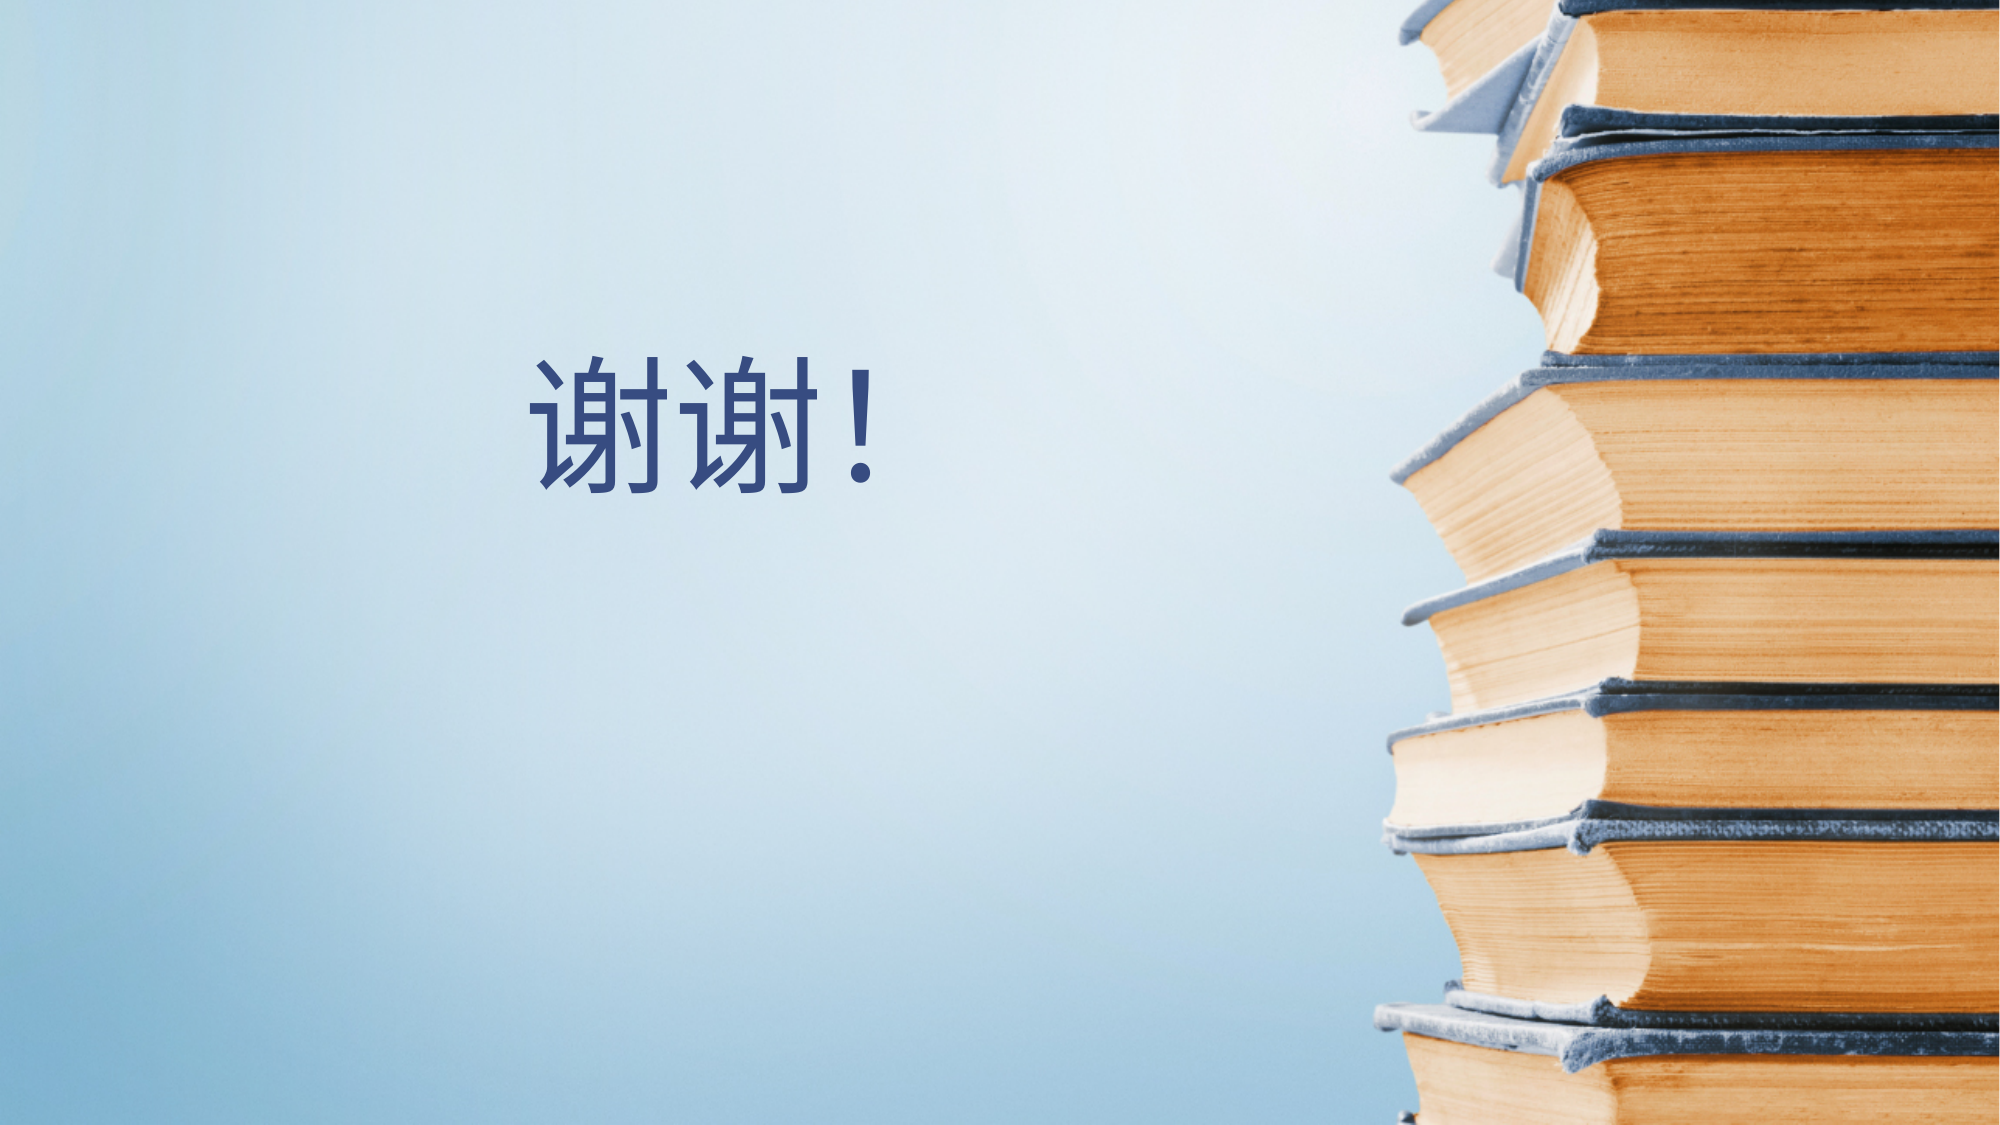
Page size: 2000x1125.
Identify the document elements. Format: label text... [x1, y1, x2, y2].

picture [0, 0, 2000, 1125]
title 谢谢！ [503, 349, 1654, 667]
